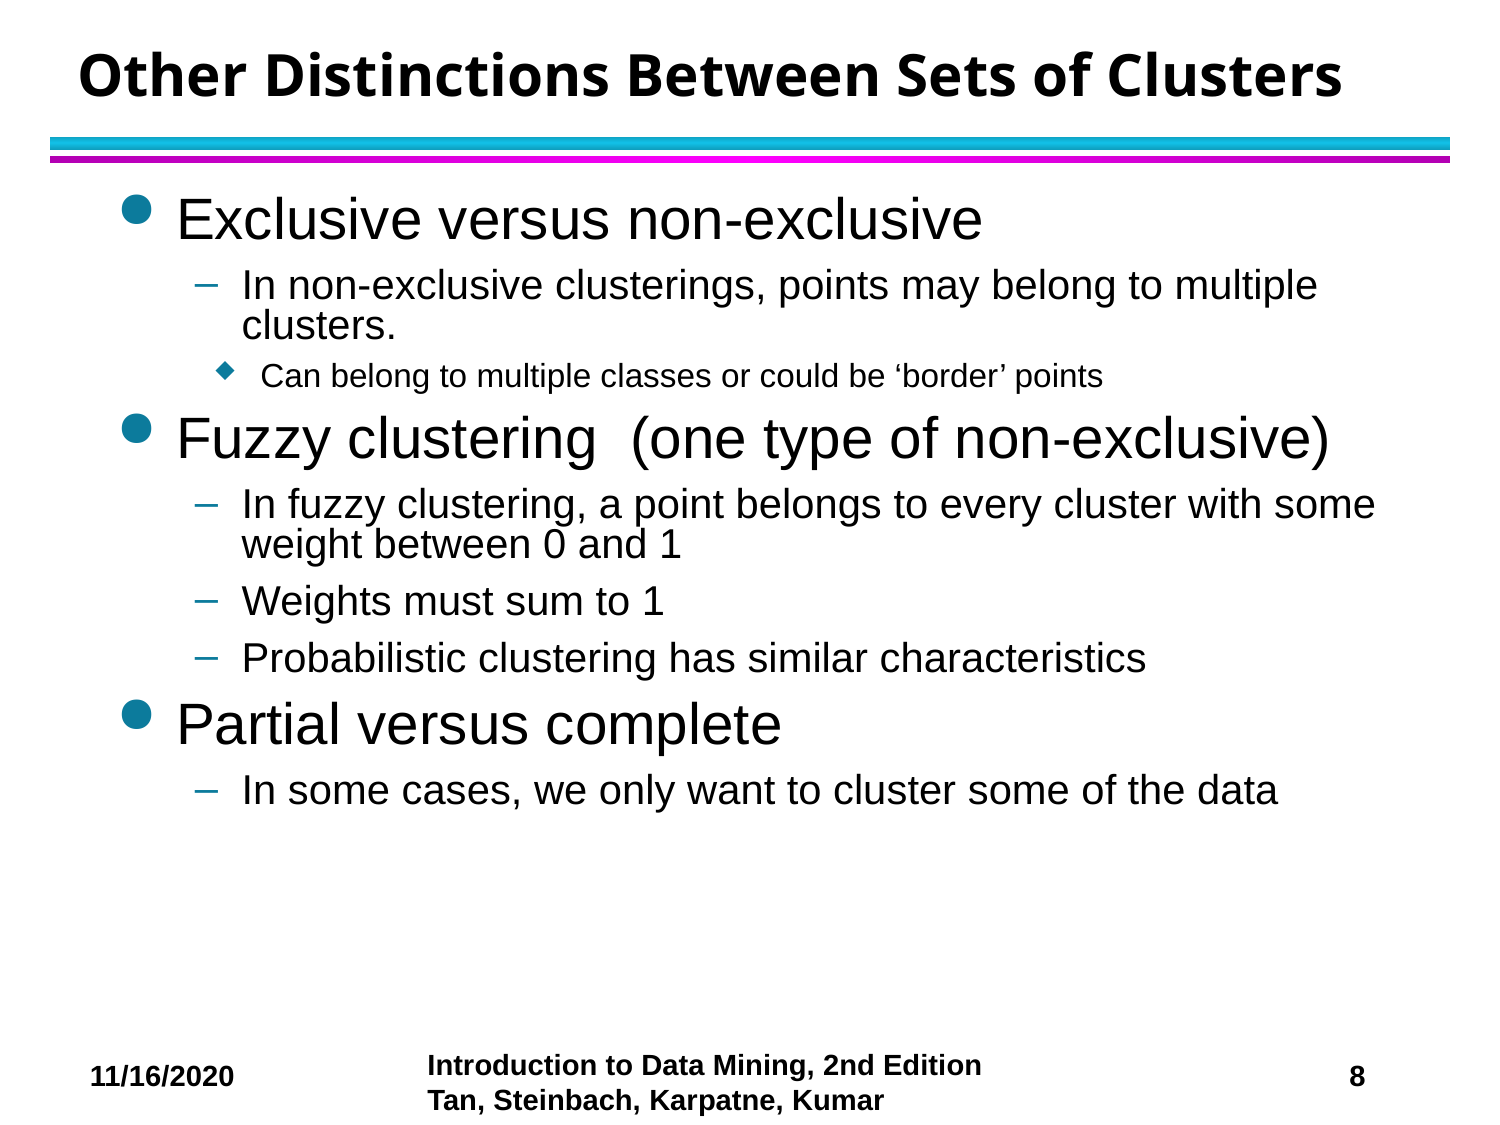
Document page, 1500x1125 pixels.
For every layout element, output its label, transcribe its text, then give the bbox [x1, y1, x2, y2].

title Other Distinctions Between Sets of Clusters [62, 24, 1421, 116]
list Exclusive versus non-exclusive In non-exclusive clusterings, points may belong to multiple clusters. Can belong to multiple classes or could be ‘border’ points Fuzzy clustering (one type of non-exclusive) In fuzzy clustering, a point belongs to every cluster with some weight between 0 and 1 Weights must sum to 1 Probabilistic clustering has similar characteristics Partial versus complete In some cases, we only want to cluster some of the data [104, 187, 1418, 1026]
